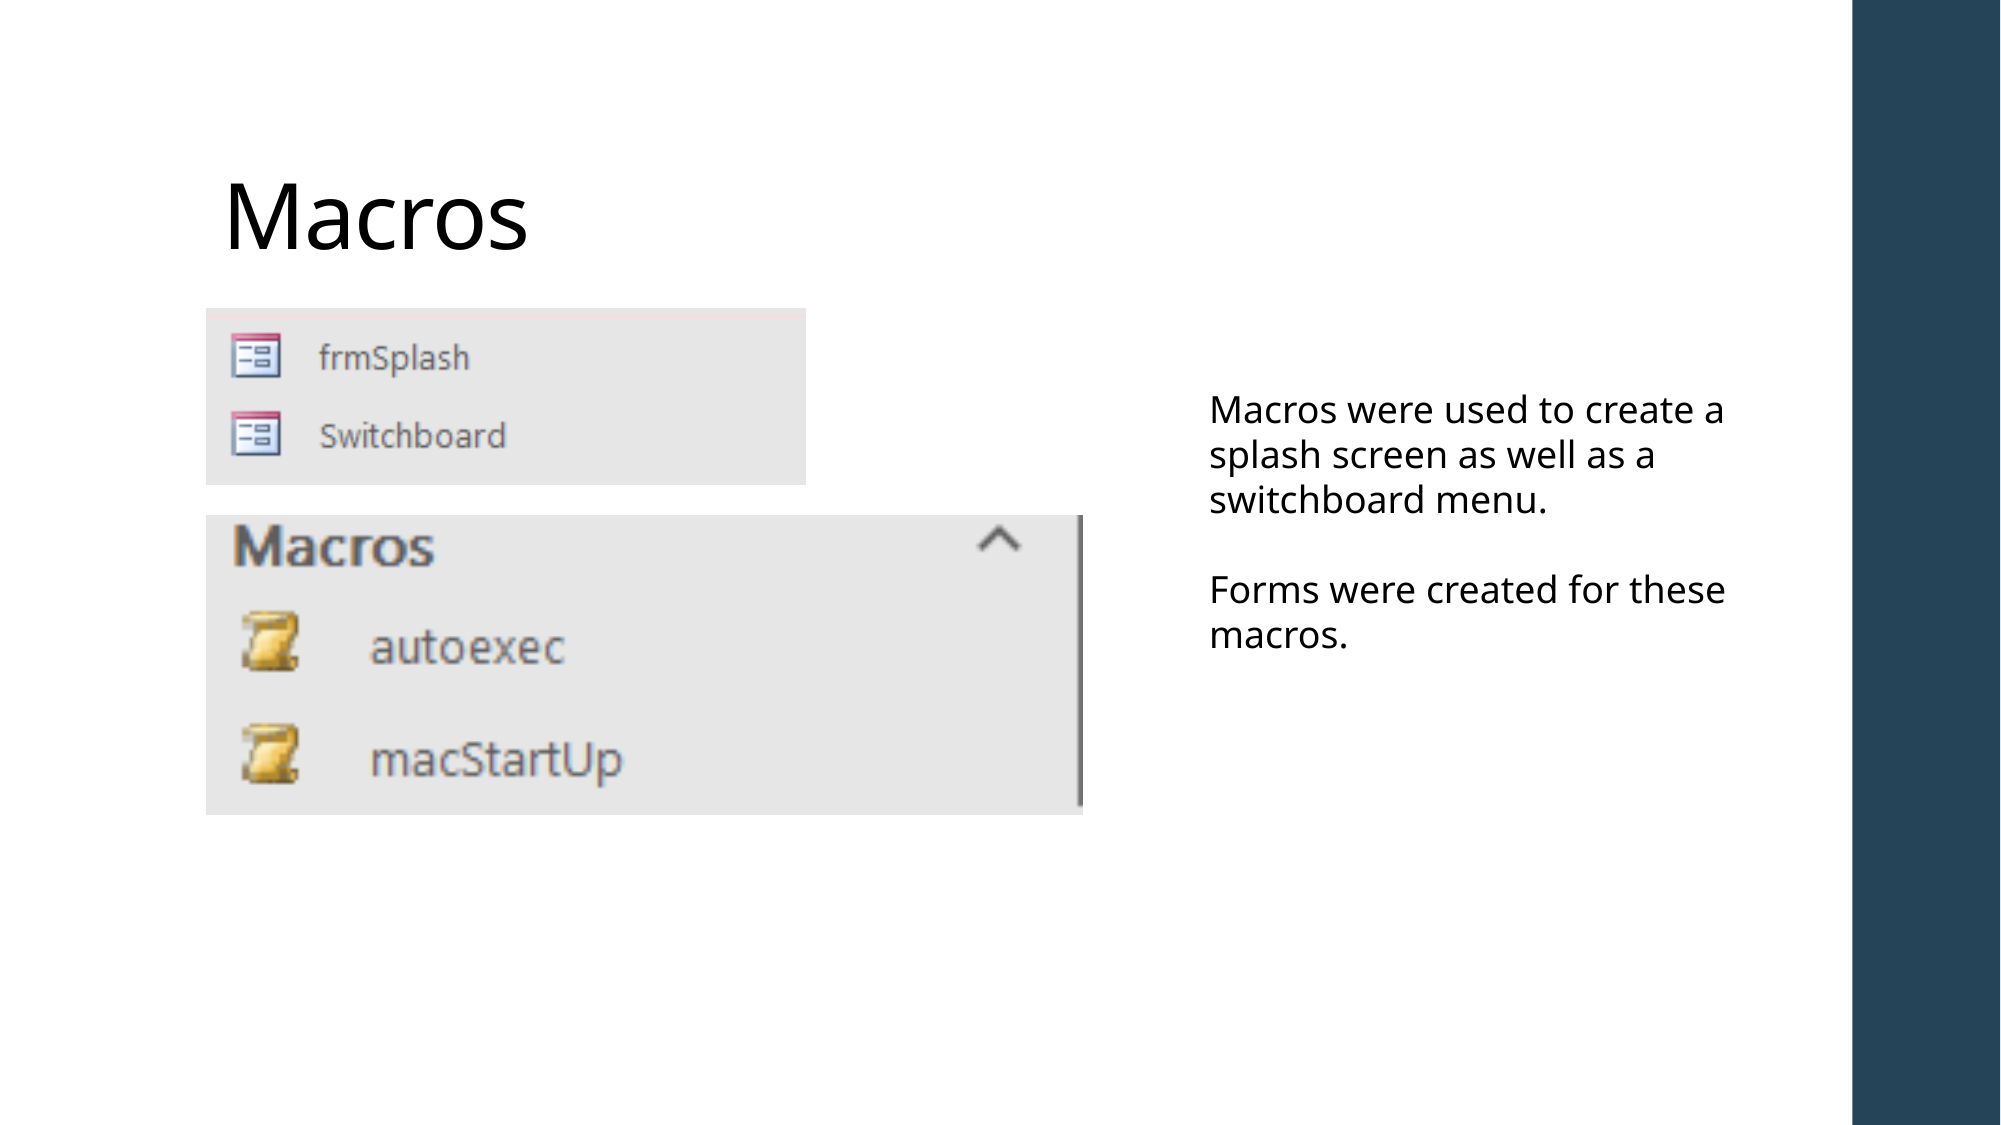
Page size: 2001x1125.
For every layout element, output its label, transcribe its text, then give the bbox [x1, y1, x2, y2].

text_box Macros were used to create a splash screen as well as a switchboard menu. Forms were created for these macros. [1194, 378, 1782, 664]
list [206, 308, 806, 485]
picture [206, 515, 1083, 816]
title Macros [206, 60, 1797, 278]
